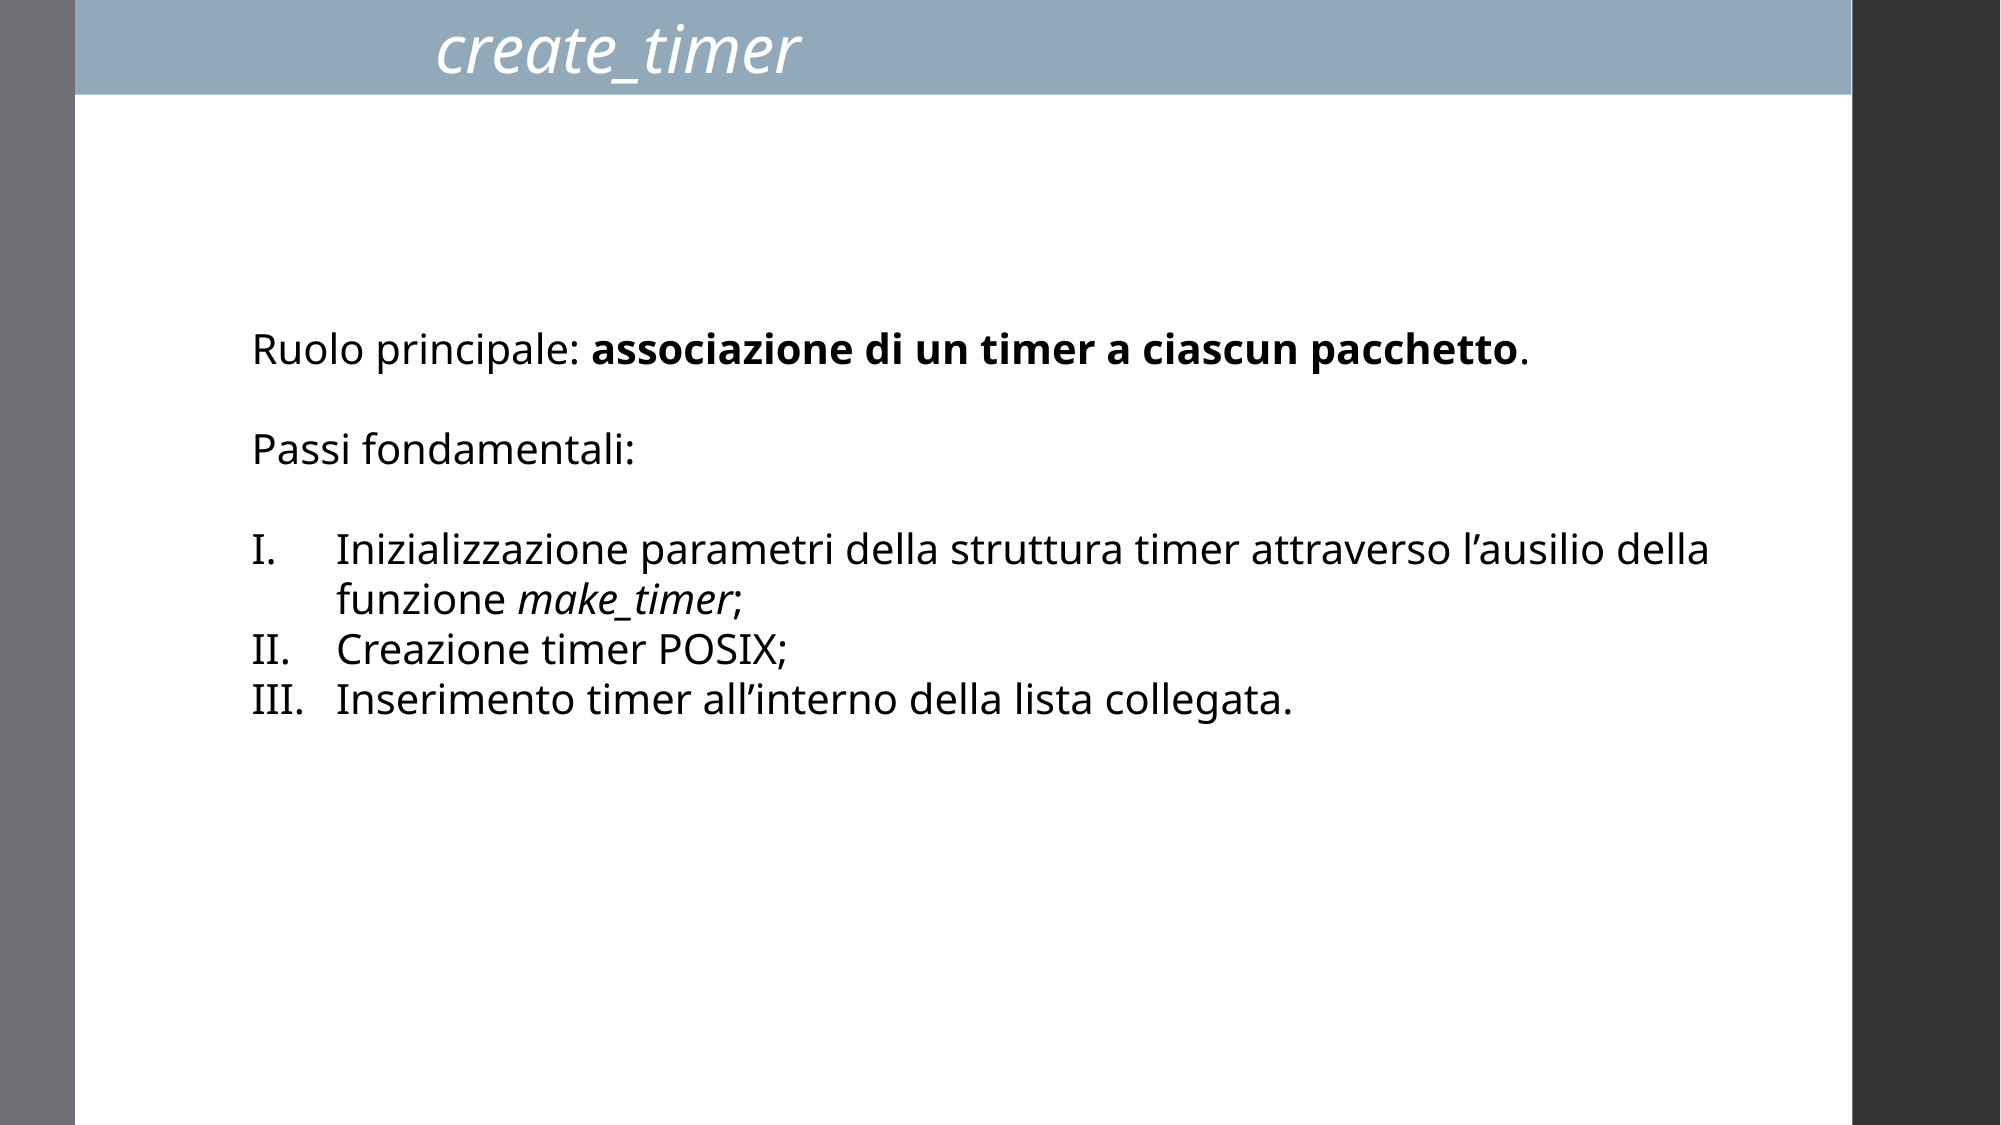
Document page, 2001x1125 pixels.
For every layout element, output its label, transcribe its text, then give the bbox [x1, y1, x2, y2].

text_box [0, 0, 76, 1125]
text_box Ruolo principale: associazione di un timer a ciascun pacchetto. Passi fondamentali: Inizializzazione parametri della struttura timer attraverso l’ausilio della funzione make_timer; Creazione timer POSIX; Inserimento timer all’interno della lista collegata. [236, 315, 1763, 966]
text_box create_timer [75, 0, 1852, 95]
